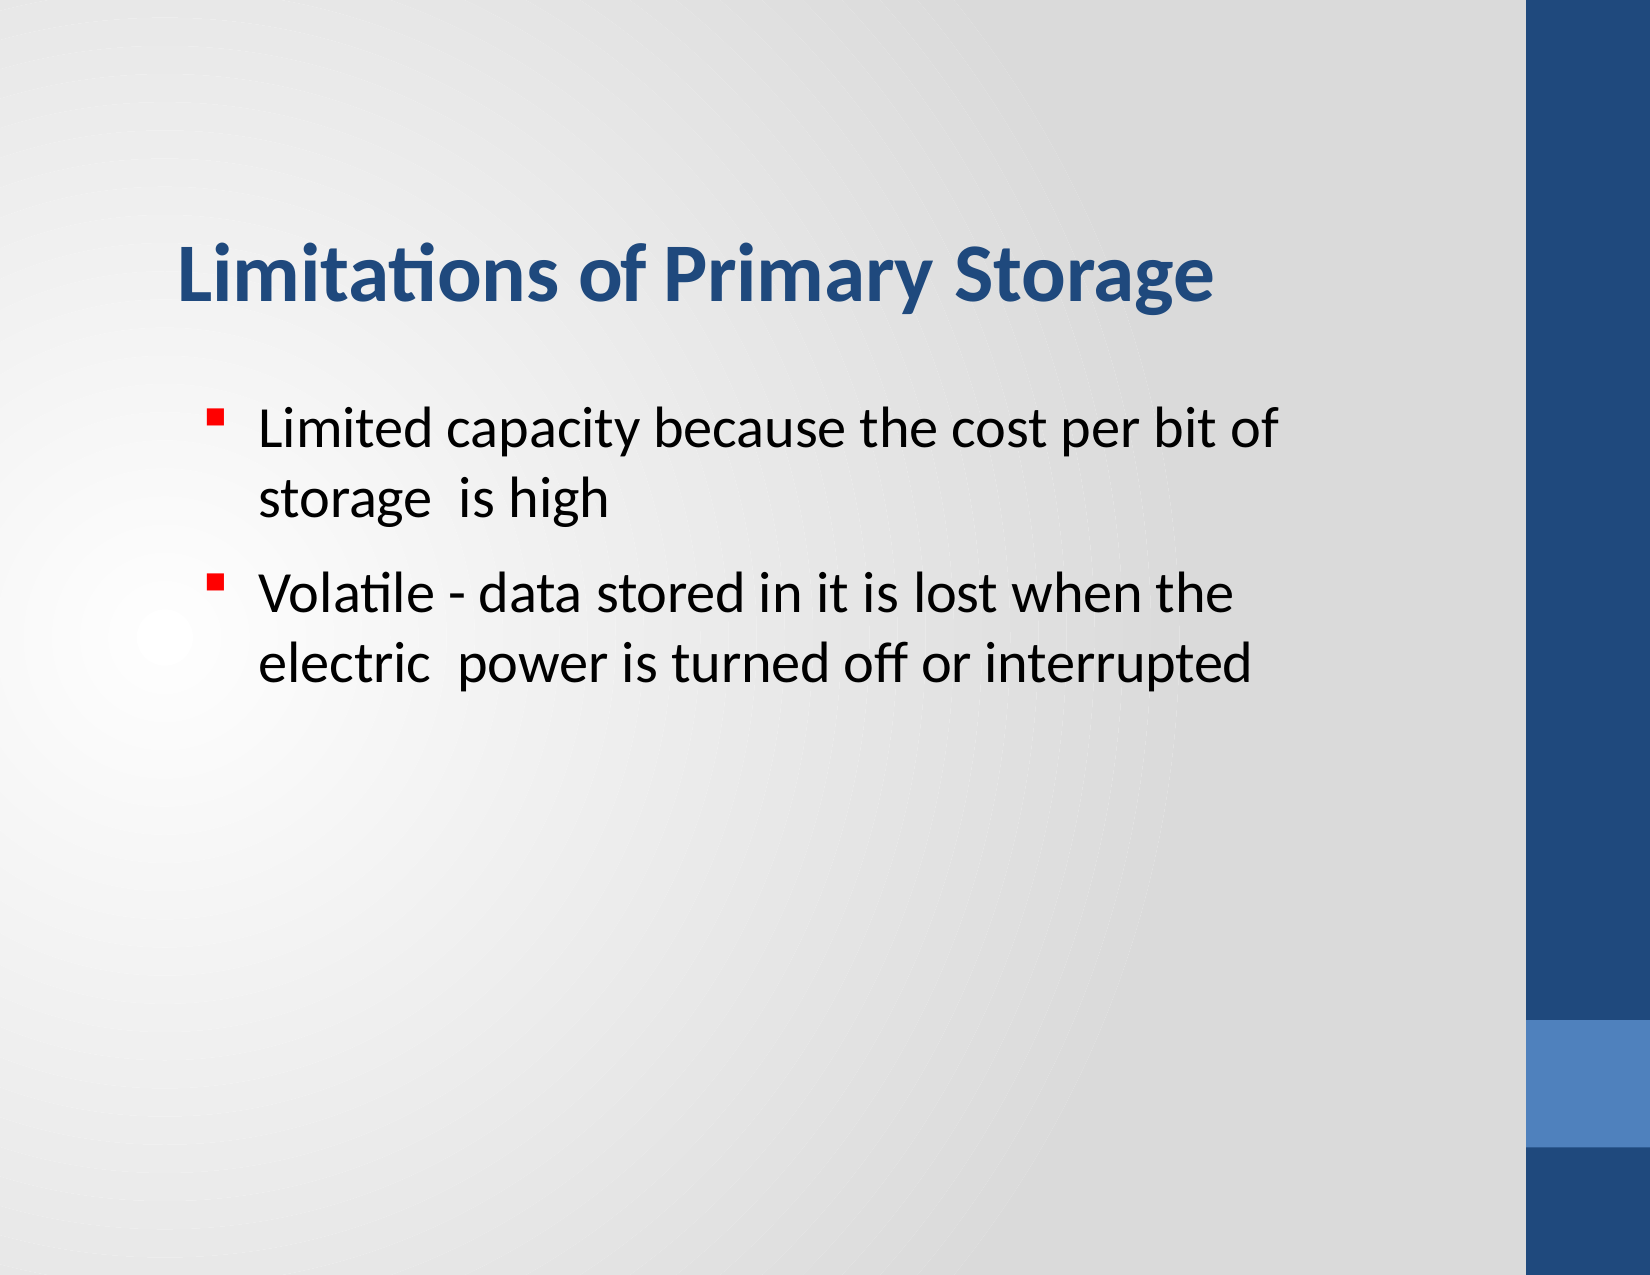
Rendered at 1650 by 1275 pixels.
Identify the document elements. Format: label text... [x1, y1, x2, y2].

text_box Limited capacity because the cost per bit of storage is high Volatile - data stored in it is lost when the electric power is turned off or interrupted [199, 387, 1357, 695]
title Limitations of Primary Storage [174, 159, 1331, 375]
